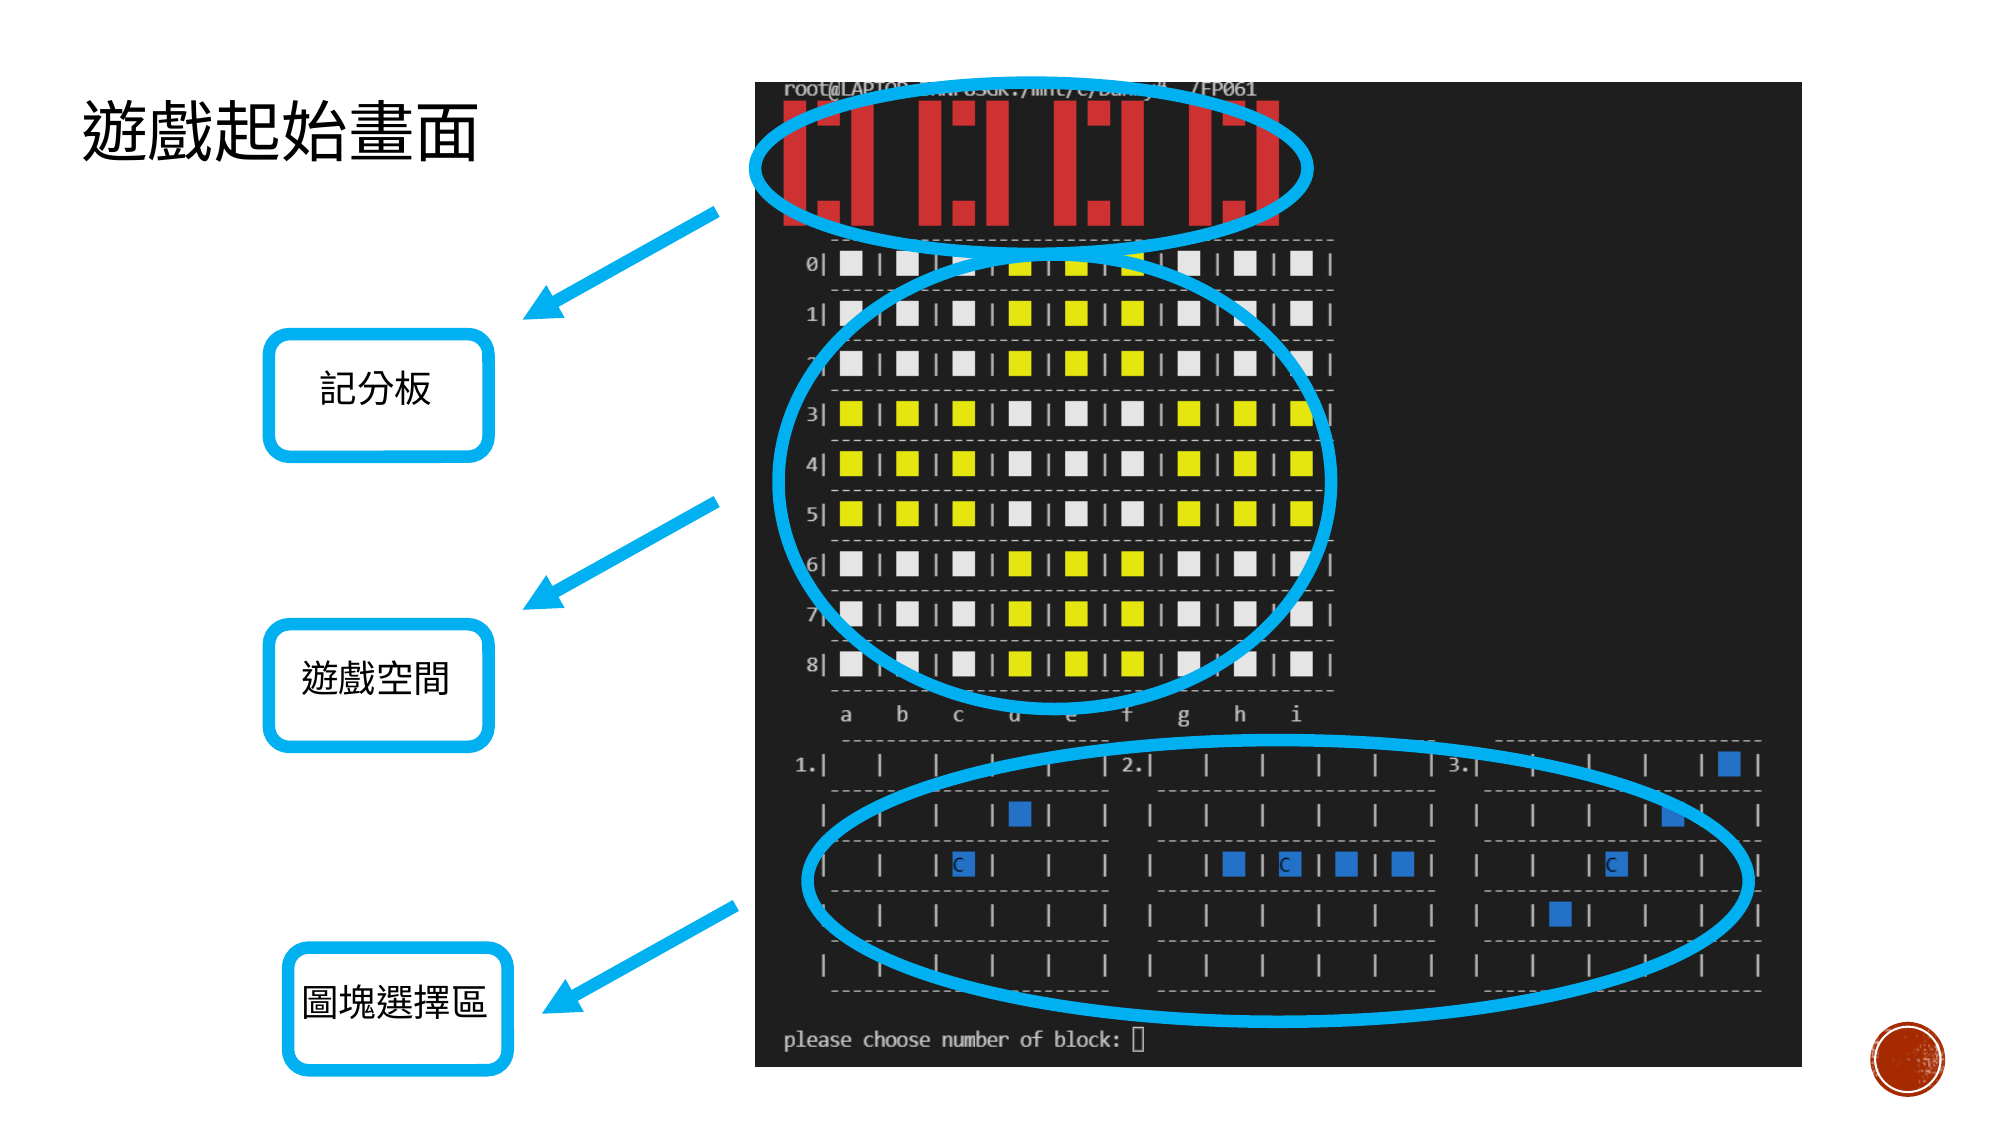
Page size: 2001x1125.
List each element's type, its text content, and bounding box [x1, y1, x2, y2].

text_box 遊戲起始畫面 [66, 82, 667, 338]
picture [755, 82, 1802, 1067]
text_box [526, 505, 715, 607]
picture [786, 262, 1324, 702]
picture [762, 90, 1300, 247]
picture [755, 82, 921, 145]
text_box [230, 949, 563, 1068]
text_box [210, 336, 542, 455]
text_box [544, 908, 734, 1012]
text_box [525, 213, 715, 319]
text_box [210, 626, 541, 745]
